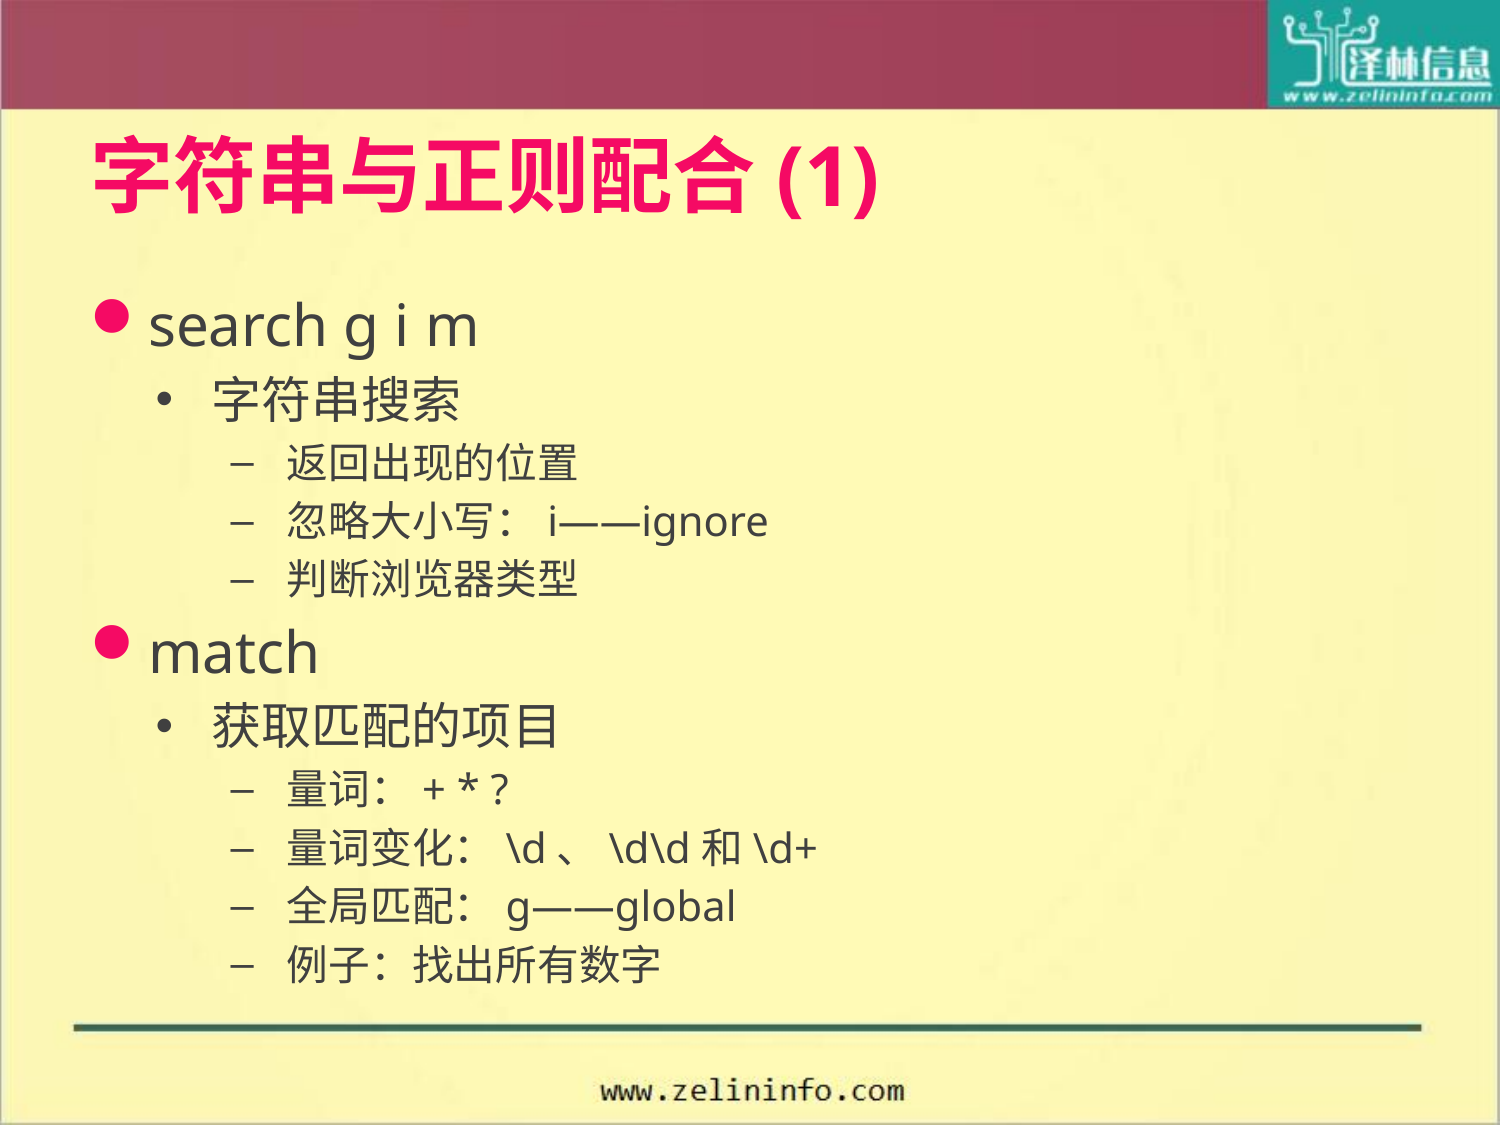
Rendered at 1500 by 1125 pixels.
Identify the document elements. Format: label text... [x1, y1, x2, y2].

title 字符串与正则配合(1) [75, 79, 1425, 268]
picture [0, 0, 1500, 1125]
list search g i m 字符串搜索 返回出现的位置 忽略大小写：i——ignore 判断浏览器类型 match 获取匹配的项目 量词：+ * ? 量词变化：\d、\d\d和\d+ 全局匹配：g——global 例子：找出所有数字 [75, 280, 1425, 1024]
